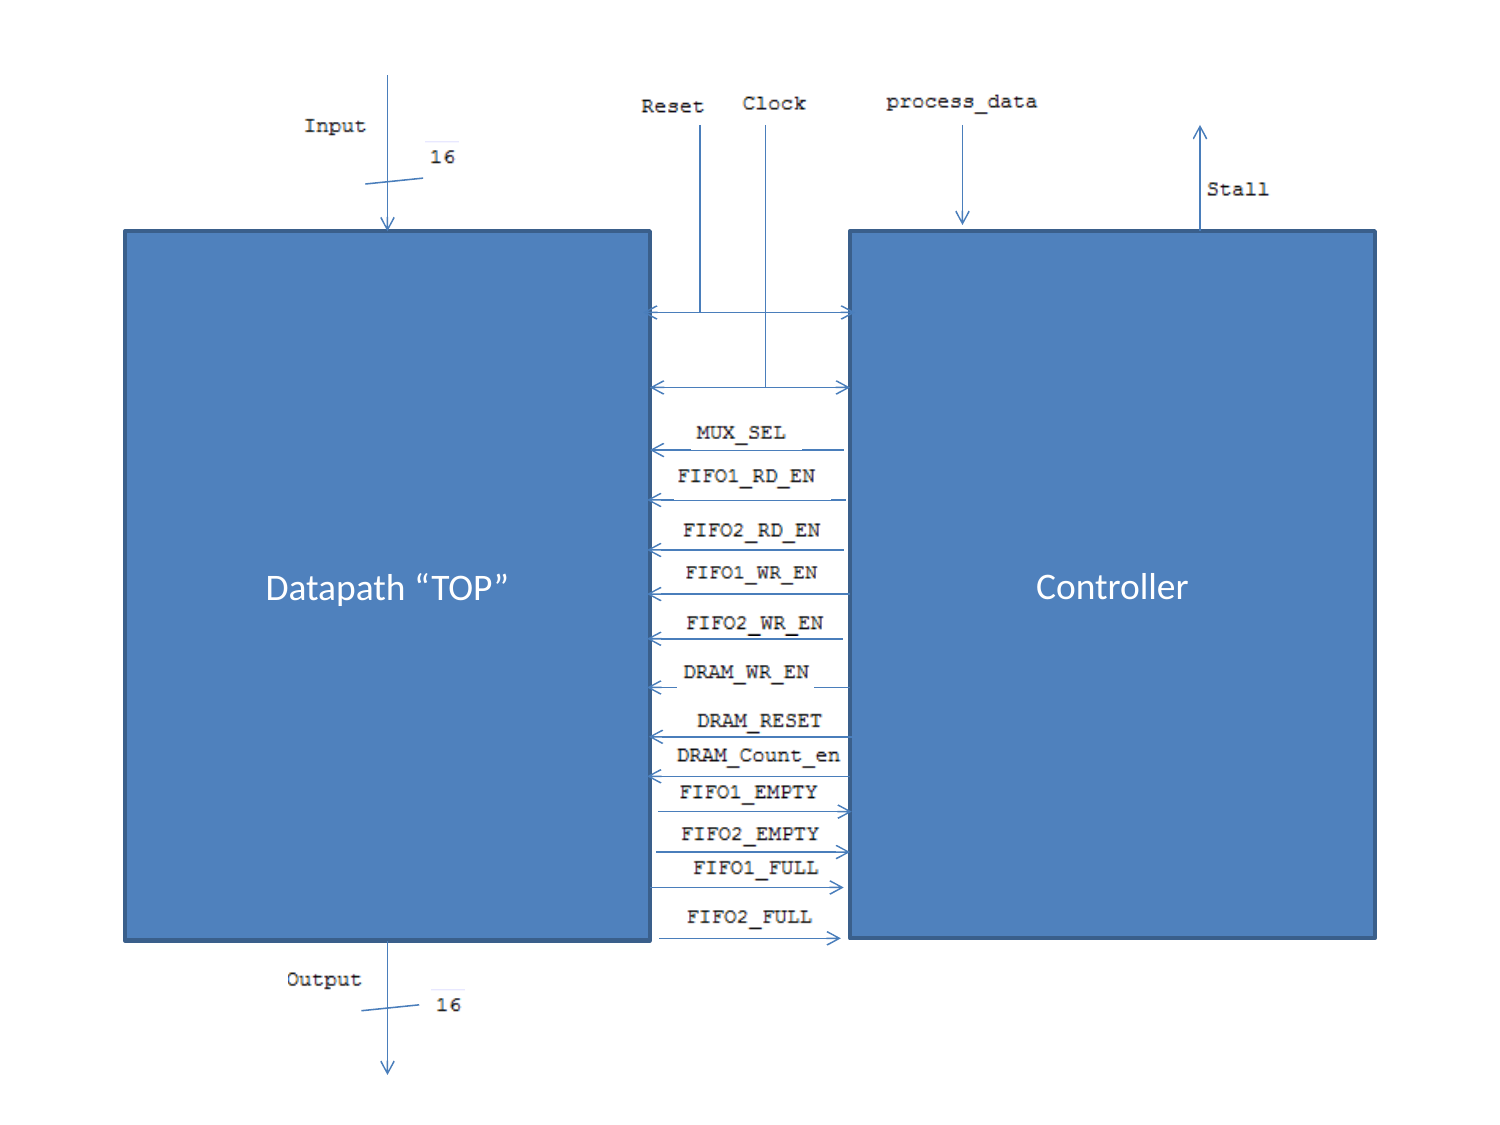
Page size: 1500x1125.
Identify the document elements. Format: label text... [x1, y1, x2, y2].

picture [672, 738, 847, 773]
picture [676, 818, 824, 850]
text_box Datapath “TOP” [123, 229, 652, 943]
picture [425, 140, 459, 173]
picture [1202, 173, 1275, 204]
picture [689, 703, 826, 736]
picture [632, 91, 718, 119]
picture [688, 855, 822, 884]
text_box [361, 1004, 420, 1011]
picture [879, 87, 1046, 119]
picture [676, 777, 824, 810]
picture [691, 416, 802, 451]
picture [677, 905, 814, 932]
picture [677, 656, 814, 688]
picture [674, 460, 831, 501]
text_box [365, 177, 424, 185]
picture [288, 963, 366, 991]
picture [677, 602, 837, 636]
picture [288, 105, 375, 145]
picture [680, 514, 833, 545]
picture [678, 562, 826, 593]
picture [735, 89, 826, 114]
text_box Controller [848, 229, 1377, 940]
picture [431, 988, 465, 1021]
